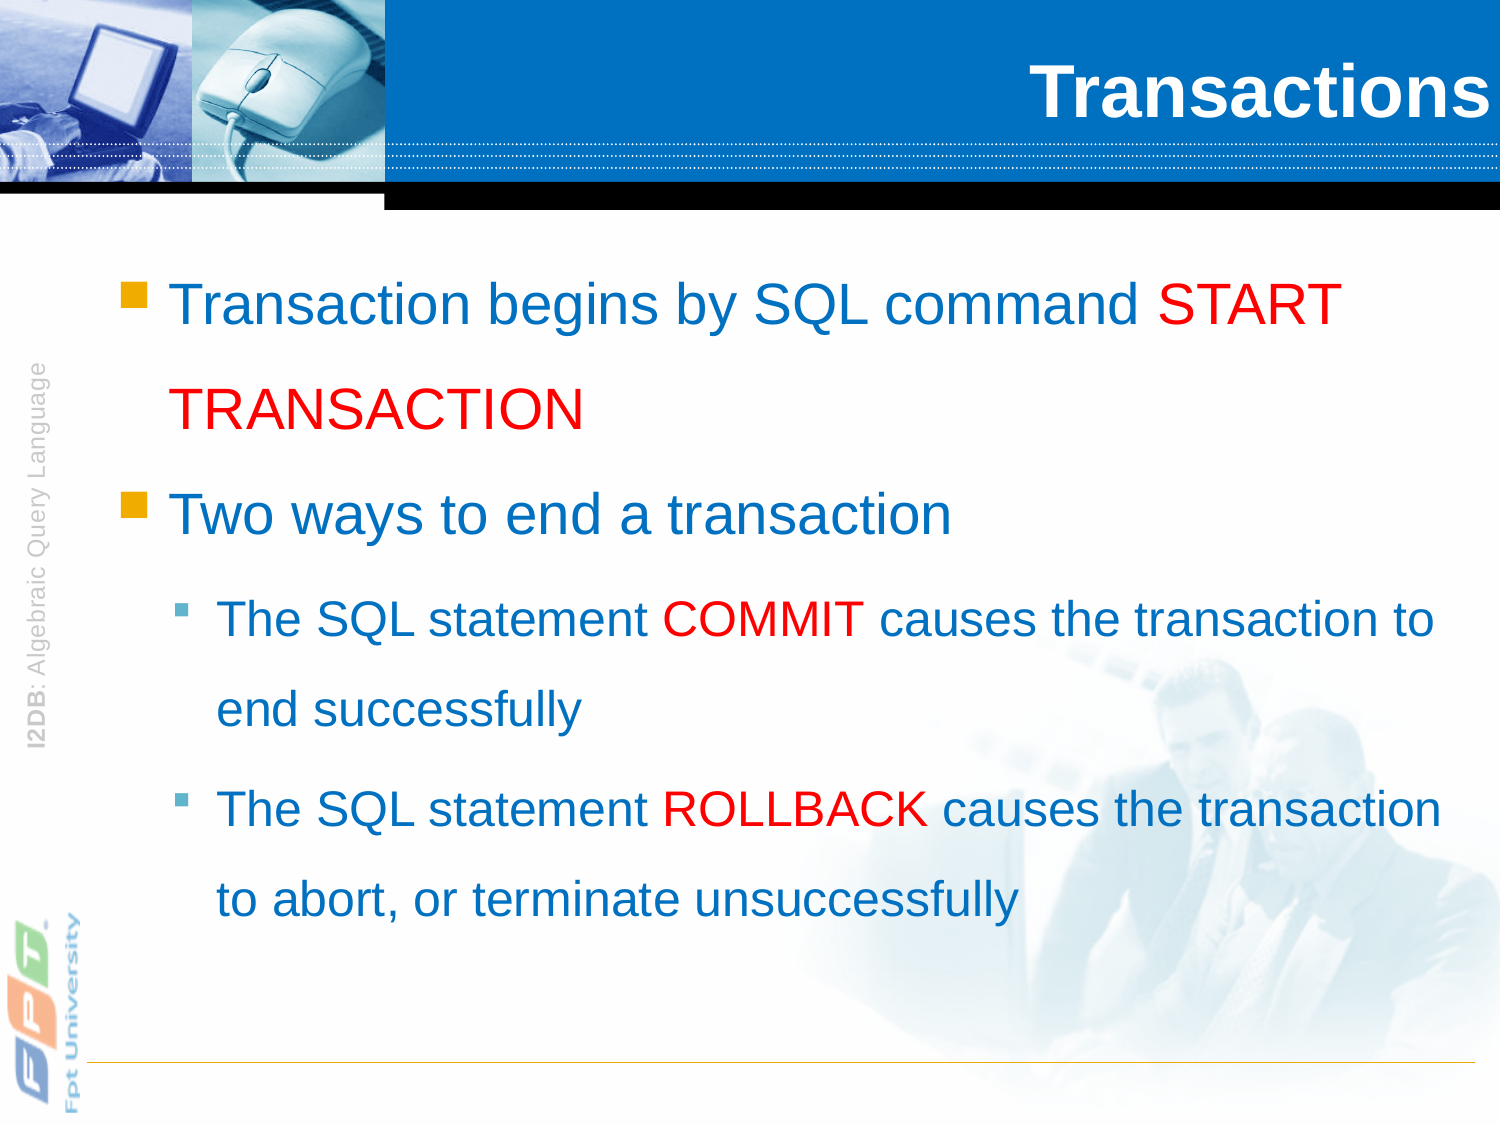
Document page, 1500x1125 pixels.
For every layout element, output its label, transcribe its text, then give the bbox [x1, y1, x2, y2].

list Transaction begins by SQL command START TRANSACTION Two ways to end a transaction The SQL statement COMMIT causes the transaction to end successfully The SQL statement ROLLBACK causes the transaction to abort, or terminate unsuccessfully [87, 216, 1475, 1050]
title Transactions [387, 0, 1500, 175]
picture [0, 0, 385, 181]
picture [0, 194, 1500, 1125]
